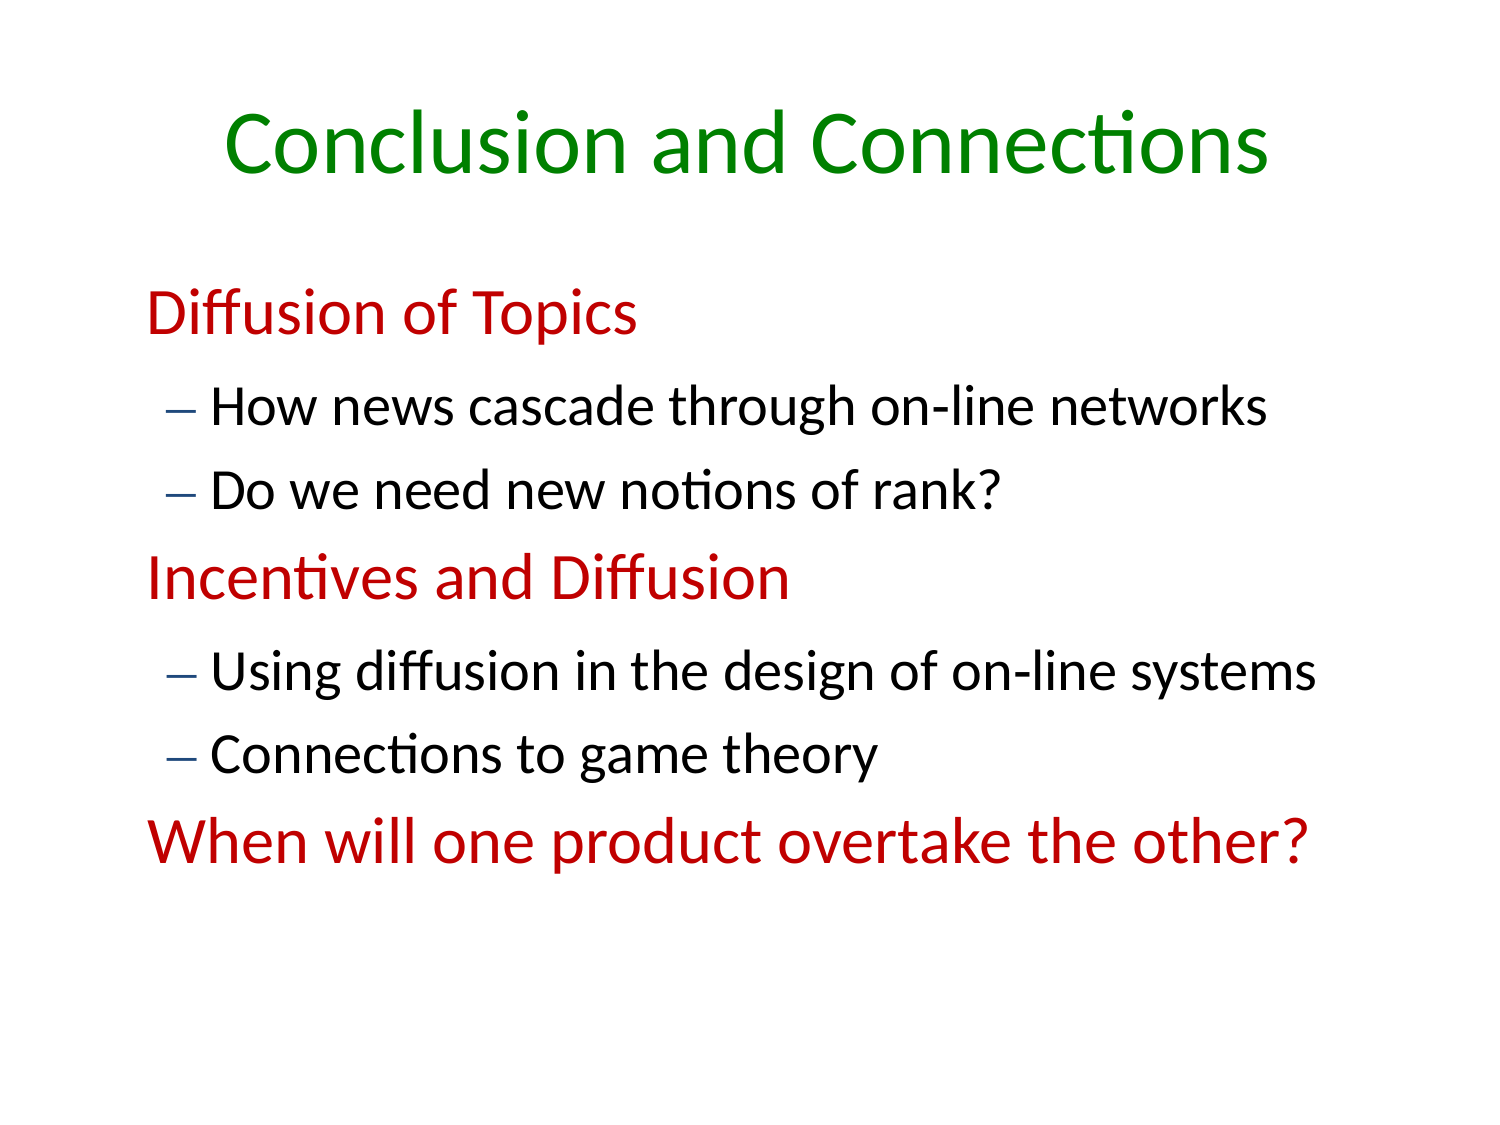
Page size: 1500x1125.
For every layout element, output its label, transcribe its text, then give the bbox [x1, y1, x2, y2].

text_box Incentives and Diffusion [146, 547, 793, 620]
text_box When will one product overtake the other? [147, 812, 1313, 885]
text_box Conclusion and Connections [224, 102, 1293, 199]
text_box Diffusion of Topics [146, 283, 639, 356]
text_box – Using diffusion in the design of on‐line systems – Connections to game theory [167, 643, 1319, 793]
text_box – How news cascade through on‐line networks – Do we need new notions of rank? [166, 379, 1270, 529]
